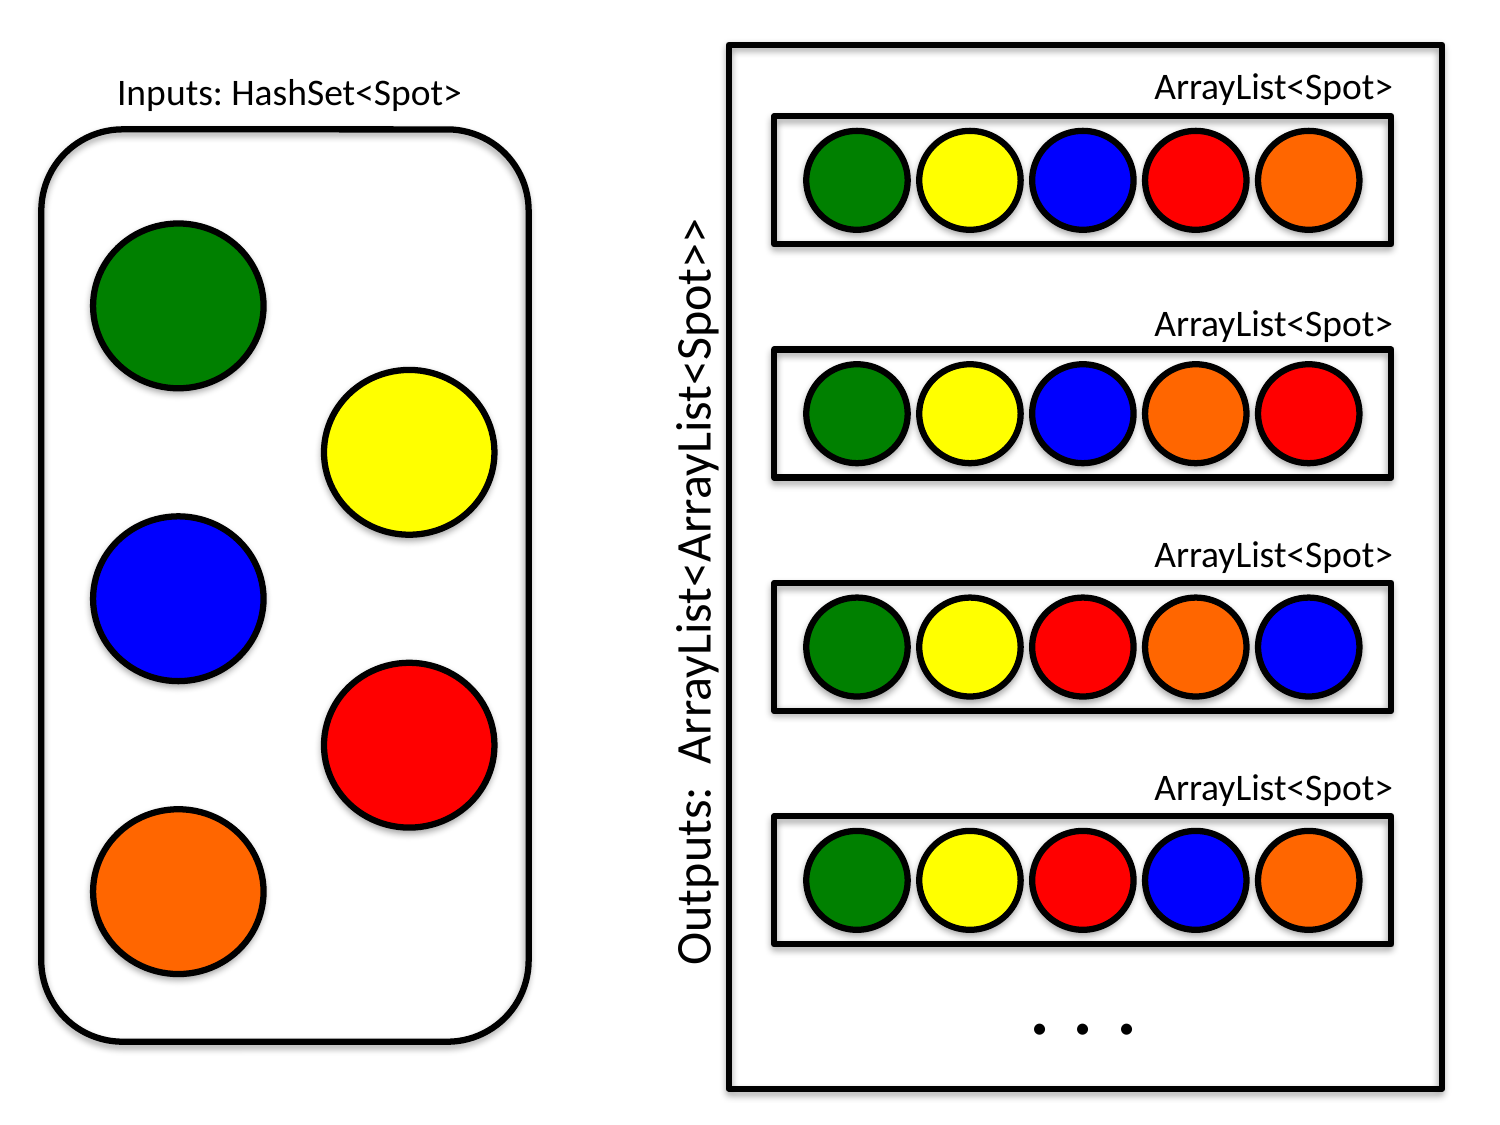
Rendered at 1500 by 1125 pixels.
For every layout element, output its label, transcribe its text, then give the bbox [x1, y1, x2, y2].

text_box [92, 515, 265, 682]
text_box [323, 662, 496, 829]
text_box [40, 128, 530, 1043]
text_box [774, 816, 1392, 945]
text_box [92, 808, 265, 975]
text_box Outputs: ArrayList<ArrayList<Spot>> [653, 177, 723, 980]
text_box [323, 369, 496, 536]
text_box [774, 349, 1392, 478]
text_box [728, 44, 1443, 1090]
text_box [774, 116, 1392, 245]
text_box [92, 222, 265, 390]
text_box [774, 582, 1392, 712]
text_box Inputs: HashSet<Spot> [102, 60, 478, 121]
